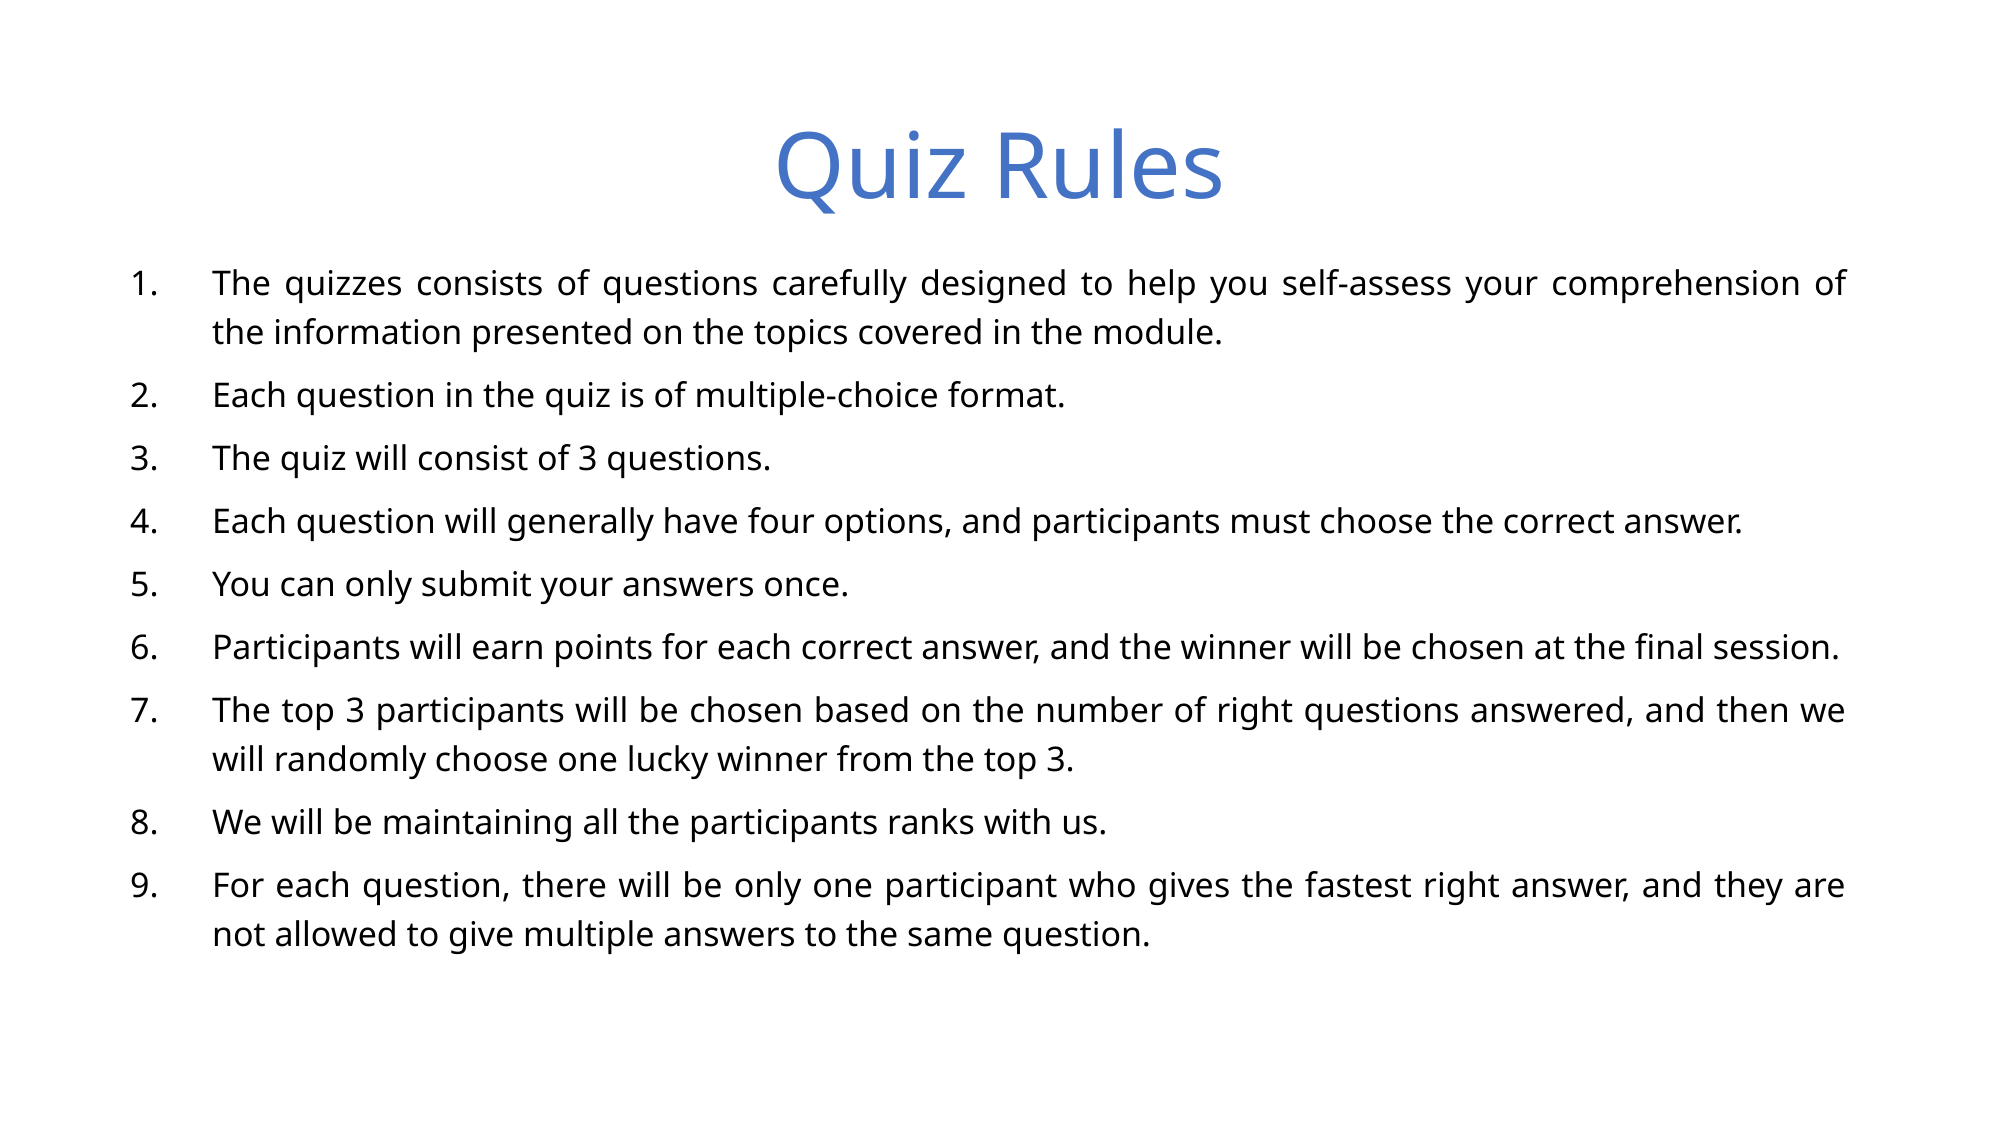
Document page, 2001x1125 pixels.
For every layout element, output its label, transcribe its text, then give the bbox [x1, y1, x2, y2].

list The quizzes consists of questions carefully designed to help you self-assess your comprehension of the information presented on the topics covered in the module. Each question in the quiz is of multiple-choice format. The quiz will consist of 3 questions. Each question will generally have four options, and participants must choose the correct answer. You can only submit your answers once. Participants will earn points for each correct answer, and the winner will be chosen at the final session. The top 3 participants will be chosen based on the number of right questions answered, and then we will randomly choose one lucky winner from the top 3. We will be maintaining all the participants ranks with us. For each question, there will be only one participant who gives the fastest right answer, and they are not allowed to give multiple answers to the same question. [115, 245, 1863, 1014]
title Quiz Rules [137, 59, 1863, 245]
